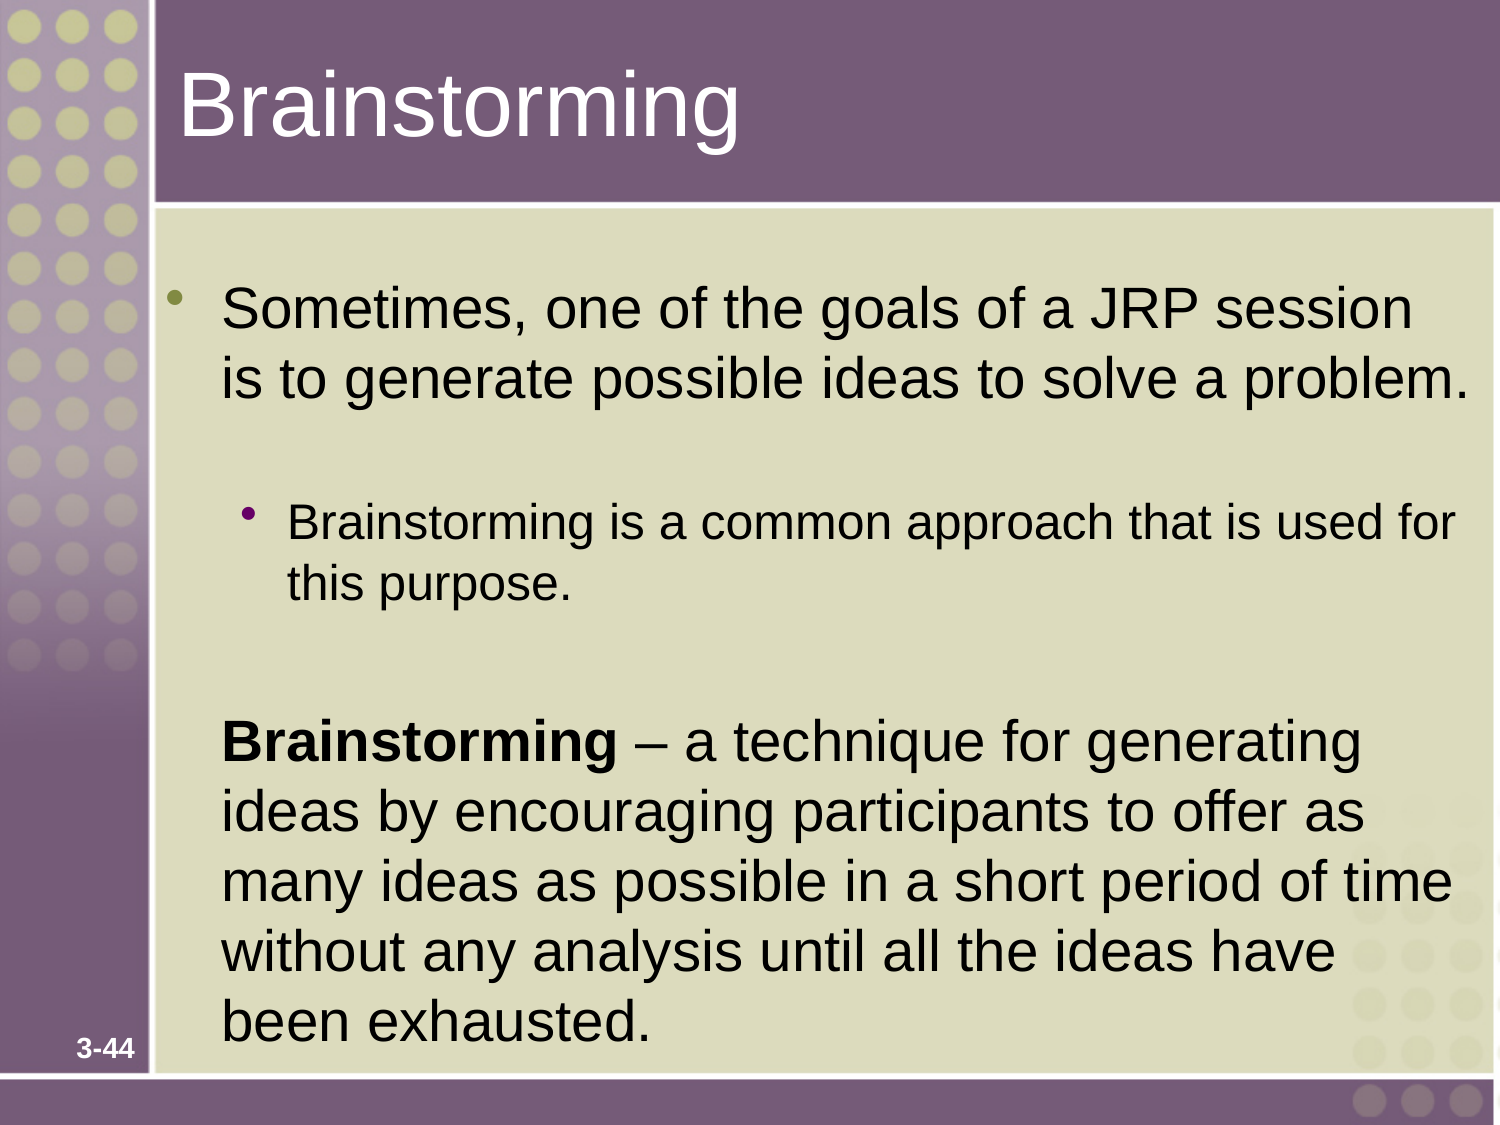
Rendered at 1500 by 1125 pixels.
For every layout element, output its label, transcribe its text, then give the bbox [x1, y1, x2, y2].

picture [0, 0, 1500, 1125]
slide_number 3-44 [0, 1021, 151, 1101]
title Brainstorming [162, 12, 1500, 201]
list Sometimes, one of the goals of a JRP session is to generate possible ideas to solve a problem. Brainstorming is a common approach that is used for this purpose. Brainstorming – a technique for generating ideas by encouraging participants to offer as many ideas as possible in a short period of time without any analysis until all the ideas have been exhausted. [149, 262, 1488, 1076]
